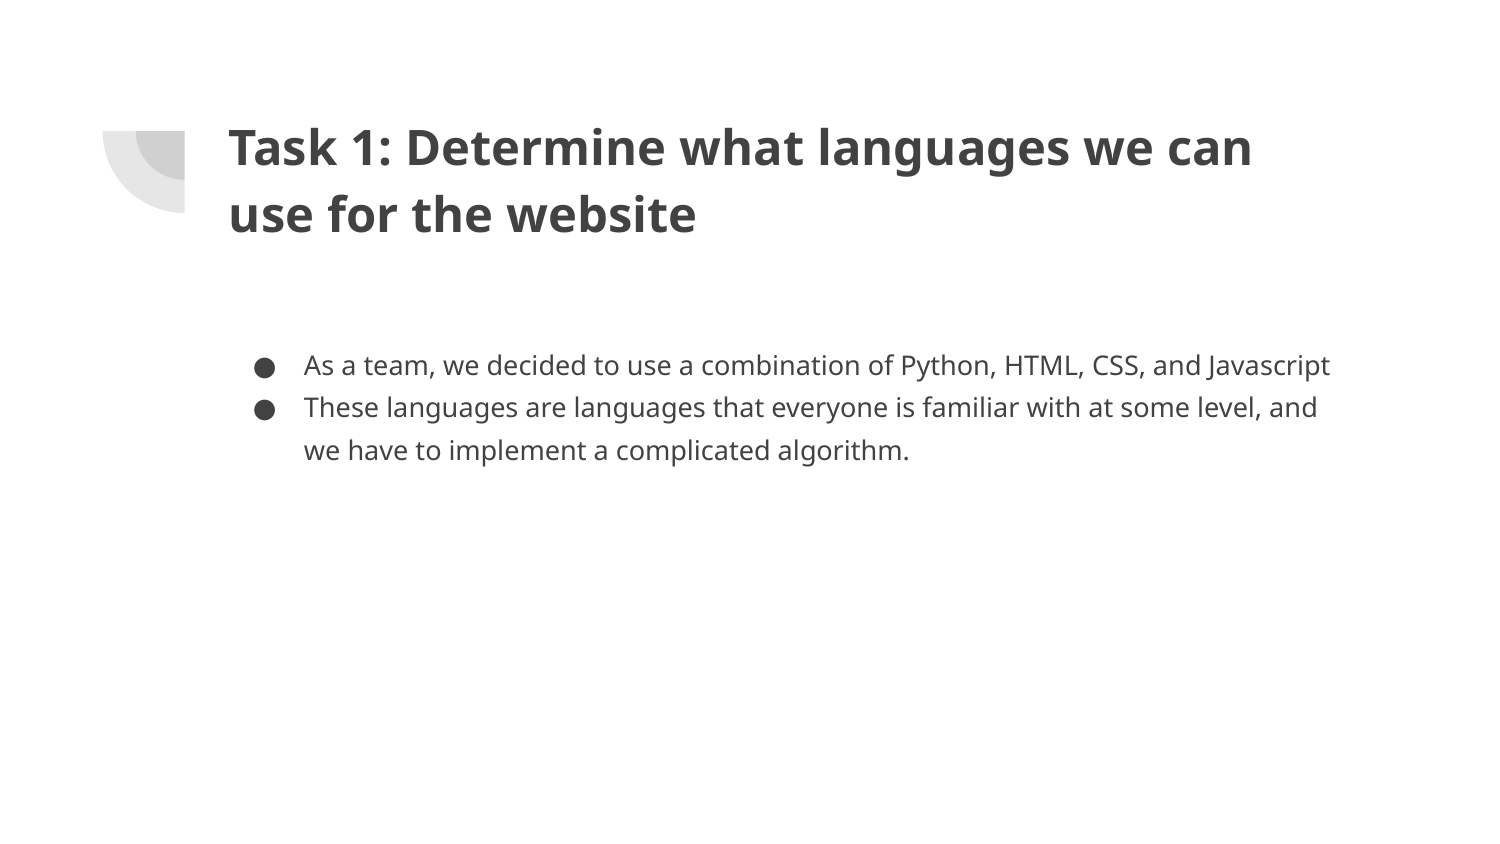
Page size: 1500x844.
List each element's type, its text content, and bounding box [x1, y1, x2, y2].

list As a team, we decided to use a combination of Python, HTML, CSS, and Javascript These languages are languages that everyone is familiar with at some level, and we have to implement a complicated algorithm. [213, 326, 1368, 744]
title Task 1: Determine what languages we can use for the website [213, 98, 1368, 263]
